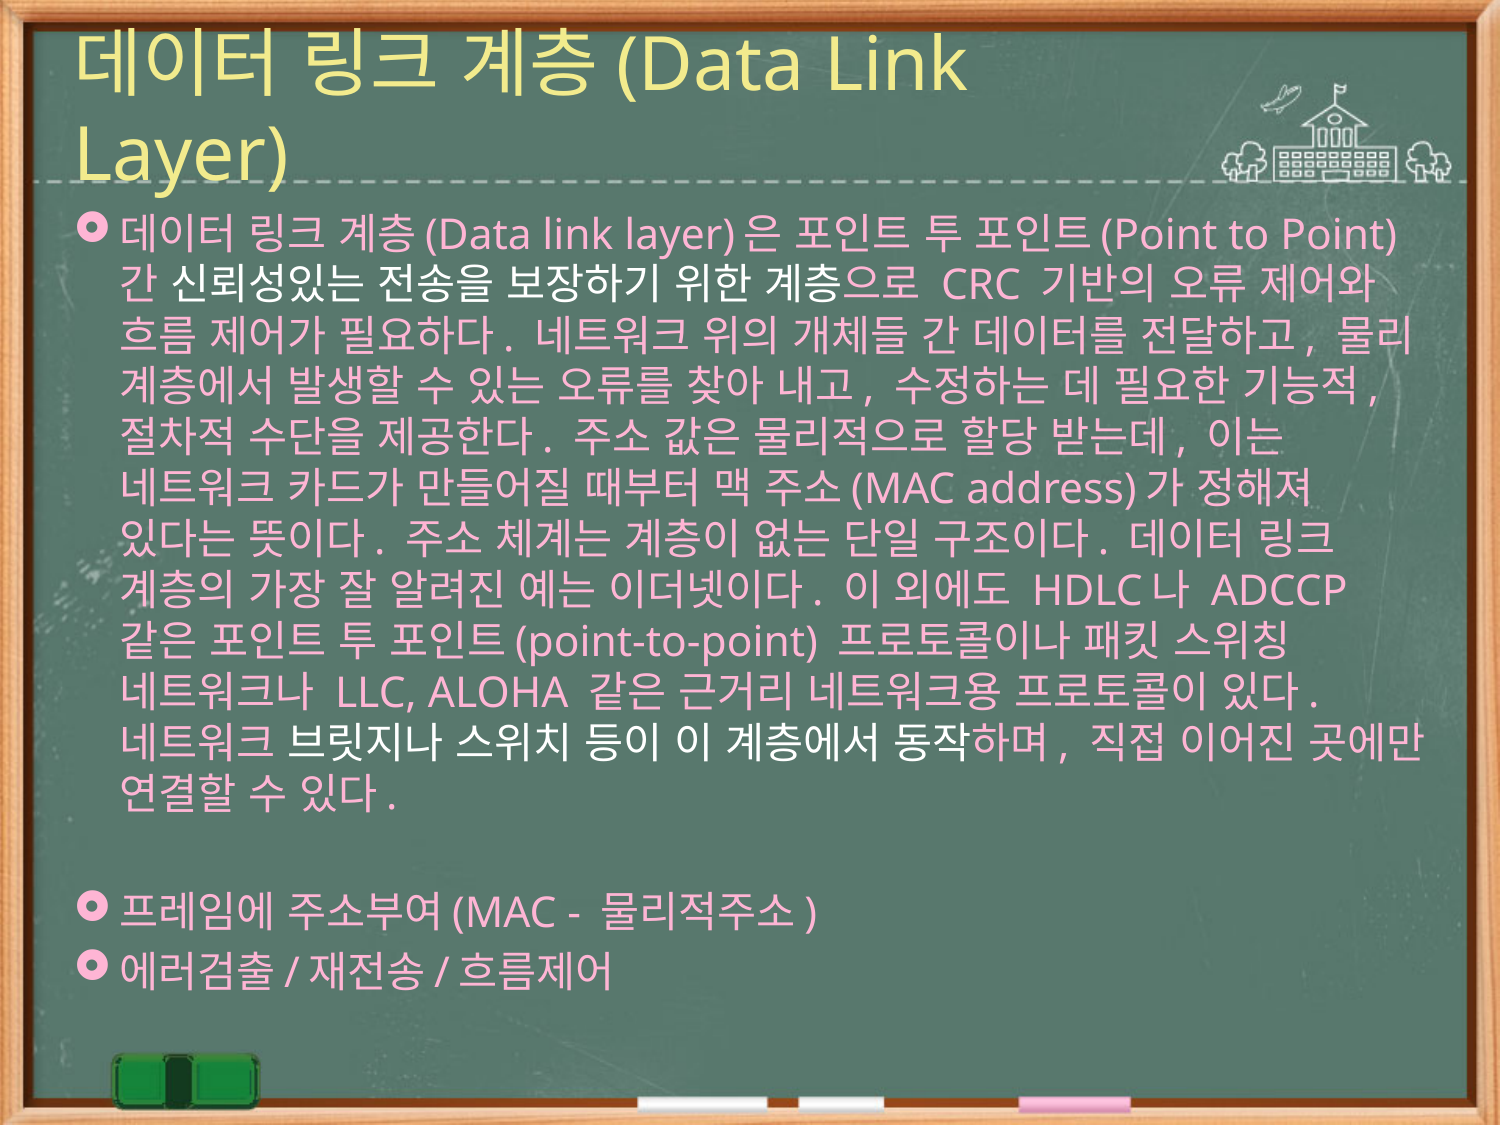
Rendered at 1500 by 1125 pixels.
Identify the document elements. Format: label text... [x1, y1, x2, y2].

picture [0, 0, 1500, 1125]
list 데이터 링크 계층(Data link layer)은 포인트 투 포인트(Point to Point) 간 신뢰성있는 전송을 보장하기 위한 계층으로 CRC 기반의 오류 제어와 흐름 제어가 필요하다. 네트워크 위의 개체들 간 데이터를 전달하고, 물리 계층에서 발생할 수 있는 오류를 찾아 내고, 수정하는 데 필요한 기능적, 절차적 수단을 제공한다. 주소 값은 물리적으로 할당 받는데, 이는 네트워크 카드가 만들어질 때부터 맥 주소(MAC address)가 정해져 있다는 뜻이다. 주소 체계는 계층이 없는 단일 구조이다. 데이터 링크 계층의 가장 잘 알려진 예는 이더넷이다. 이 외에도 HDLC나 ADCCP 같은 포인트 투 포인트(point-to-point) 프로토콜이나 패킷 스위칭 네트워크나 LLC, ALOHA 같은 근거리 네트워크용 프로토콜이 있다. 네트워크 브릿지나 스위치 등이 이 계층에서 동작하며, 직접 이어진 곳에만 연결할 수 있다. 프레임에 주소부여(MAC - 물리적주소) 에러검출/재전송/흐름제어 [58, 199, 1449, 1008]
title 데이터 링크 계층(Data Link Layer) [58, 35, 1207, 176]
